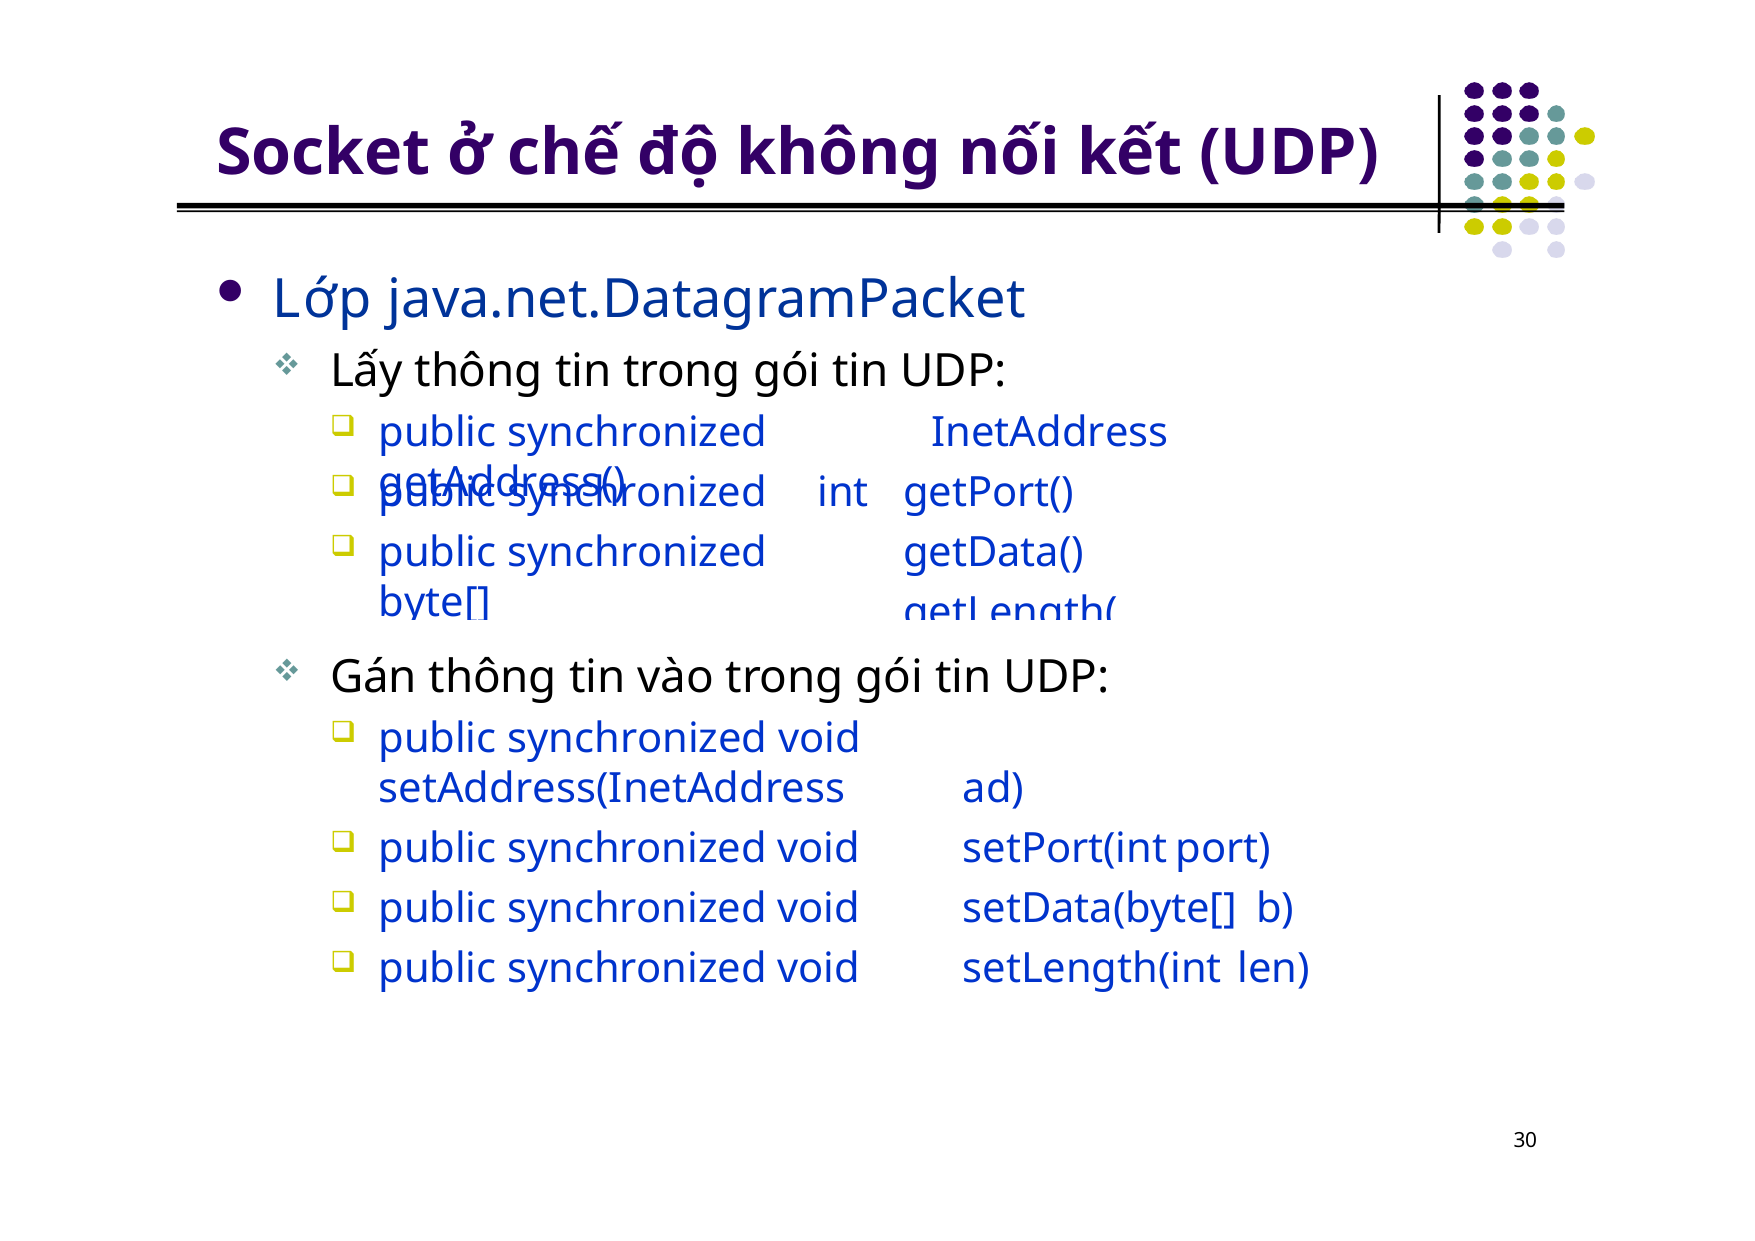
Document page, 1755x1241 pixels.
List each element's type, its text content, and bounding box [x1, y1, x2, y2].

picture [1464, 150, 1484, 167]
picture [1547, 173, 1565, 190]
picture [1492, 196, 1512, 202]
slide_number 30 [1507, 1126, 1543, 1241]
picture [1464, 105, 1484, 122]
picture [1464, 218, 1484, 235]
text_box Lớp java.net.DatagramPacket Lấy thông tin trong gói tin UDP: public synchronized InetAddress getAddress() [214, 247, 1254, 505]
title Socket ở chế độ không nối kết (UDP) [214, 107, 1409, 317]
picture [1547, 105, 1565, 122]
picture [1547, 218, 1565, 235]
picture [1519, 218, 1539, 235]
picture [1492, 218, 1512, 235]
picture [1574, 127, 1595, 145]
picture [1492, 127, 1512, 145]
picture [1547, 196, 1565, 202]
picture [1519, 82, 1539, 99]
text_box public synchronized int public synchronized byte[] public synchronized int [328, 452, 872, 620]
picture [1519, 196, 1539, 202]
picture [1464, 196, 1484, 202]
picture [1492, 150, 1512, 167]
picture [1574, 173, 1595, 190]
text_box getPort() getData() getLength() [901, 452, 1119, 620]
picture [1547, 127, 1565, 145]
picture [1547, 150, 1565, 167]
picture [1492, 173, 1512, 190]
text_box Gán thông tin vào trong gói tin UDP: public synchronized void setAddress(InetAddress ad) public synchronized void setPort(int port) public synchronized void setData(byte[] b) public synchronized void setLength(int len) [271, 634, 1386, 991]
picture [1547, 241, 1565, 258]
picture [1492, 241, 1512, 258]
picture [1464, 82, 1484, 99]
picture [1464, 127, 1484, 145]
picture [1519, 127, 1539, 145]
picture [1492, 82, 1512, 99]
picture [1519, 173, 1539, 190]
picture [1464, 173, 1484, 190]
picture [1519, 150, 1539, 167]
text_box [126, 620, 1627, 1183]
picture [1519, 105, 1539, 122]
picture [1492, 105, 1512, 122]
